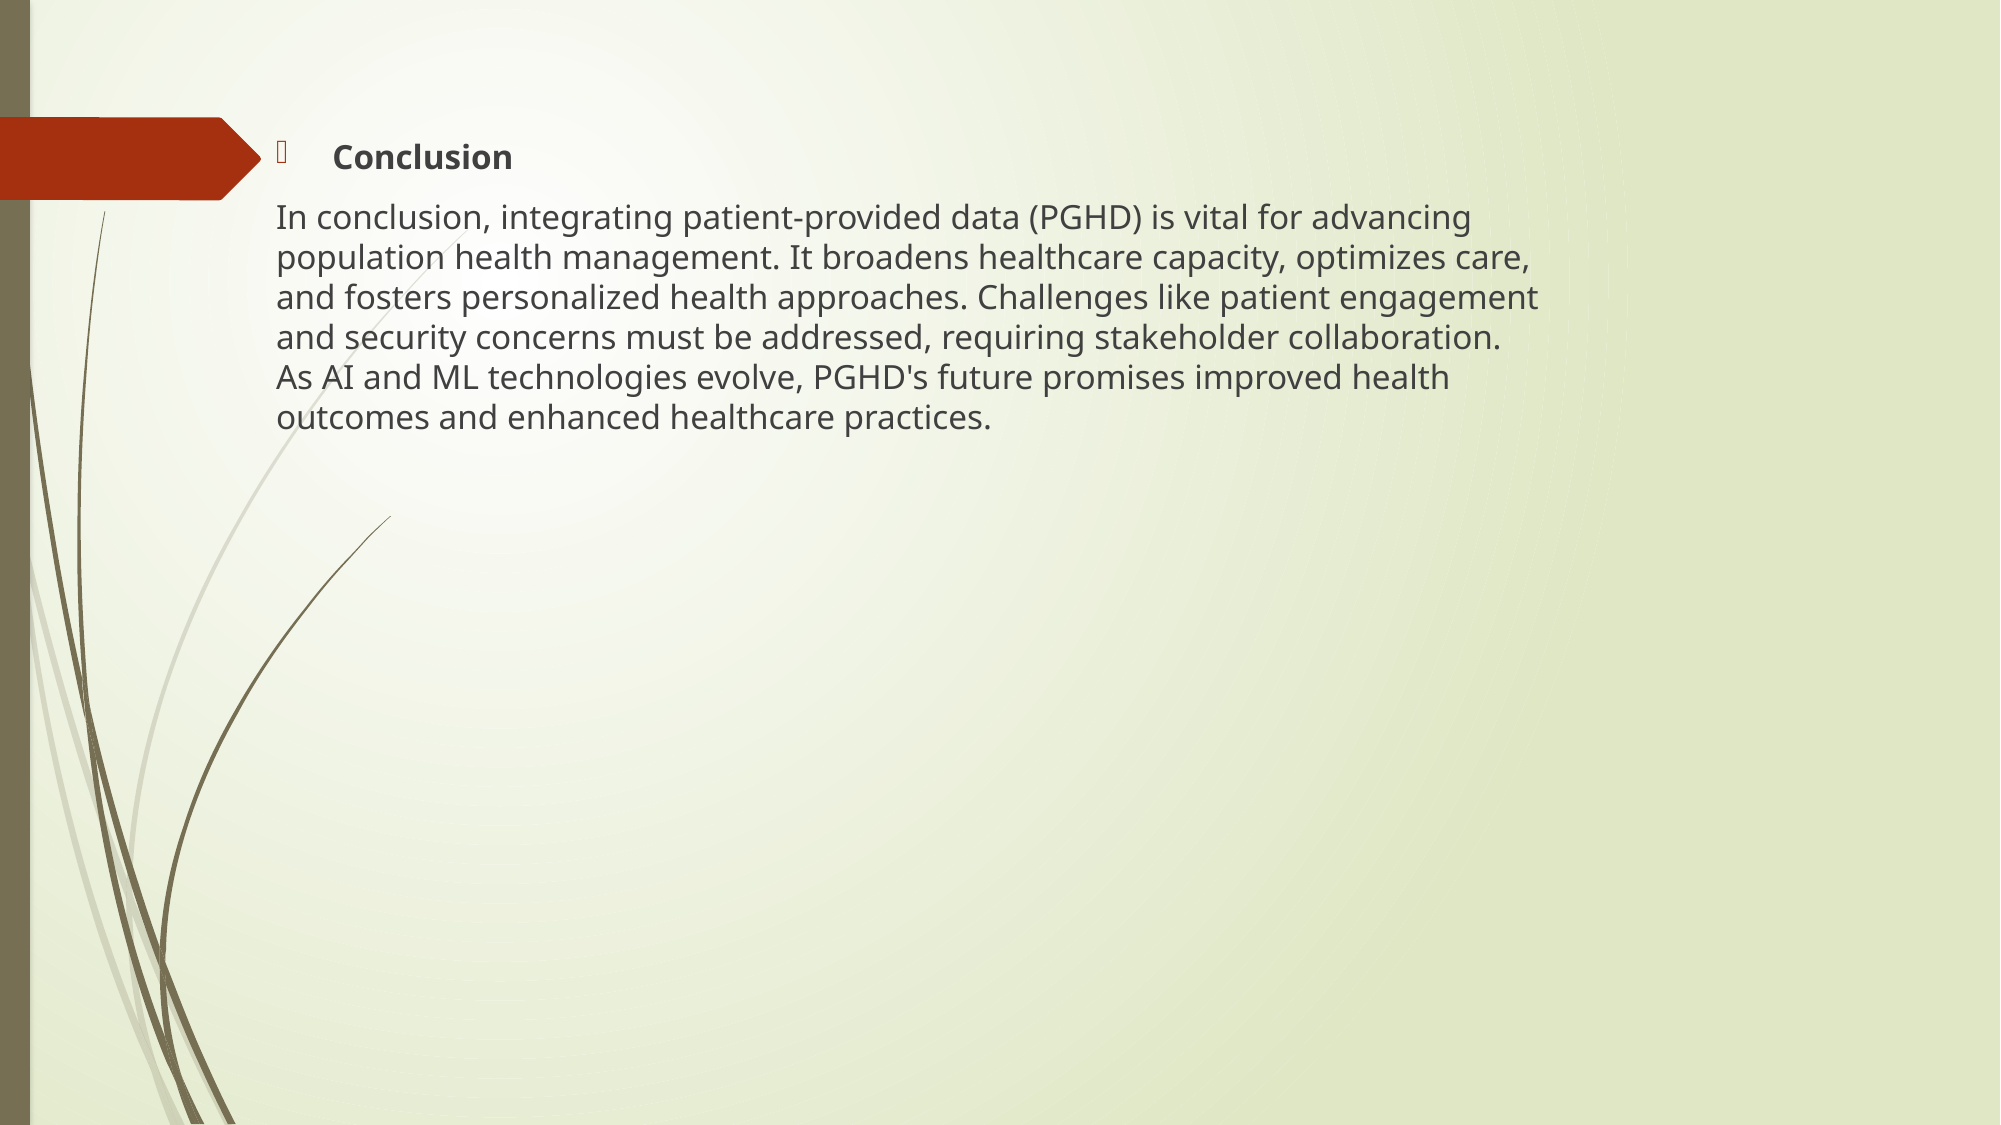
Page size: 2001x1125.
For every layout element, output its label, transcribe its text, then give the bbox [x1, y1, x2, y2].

list Conclusion In conclusion, integrating patient-provided data (PGHD) is vital for advancing population health management. It broadens healthcare capacity, optimizes care, and fosters personalized health approaches. Challenges like patient engagement and security concerns must be addressed, requiring stakeholder collaboration. As AI and ML technologies evolve, PGHD's future promises improved health outcomes and enhanced healthcare practices. [261, 128, 1558, 942]
